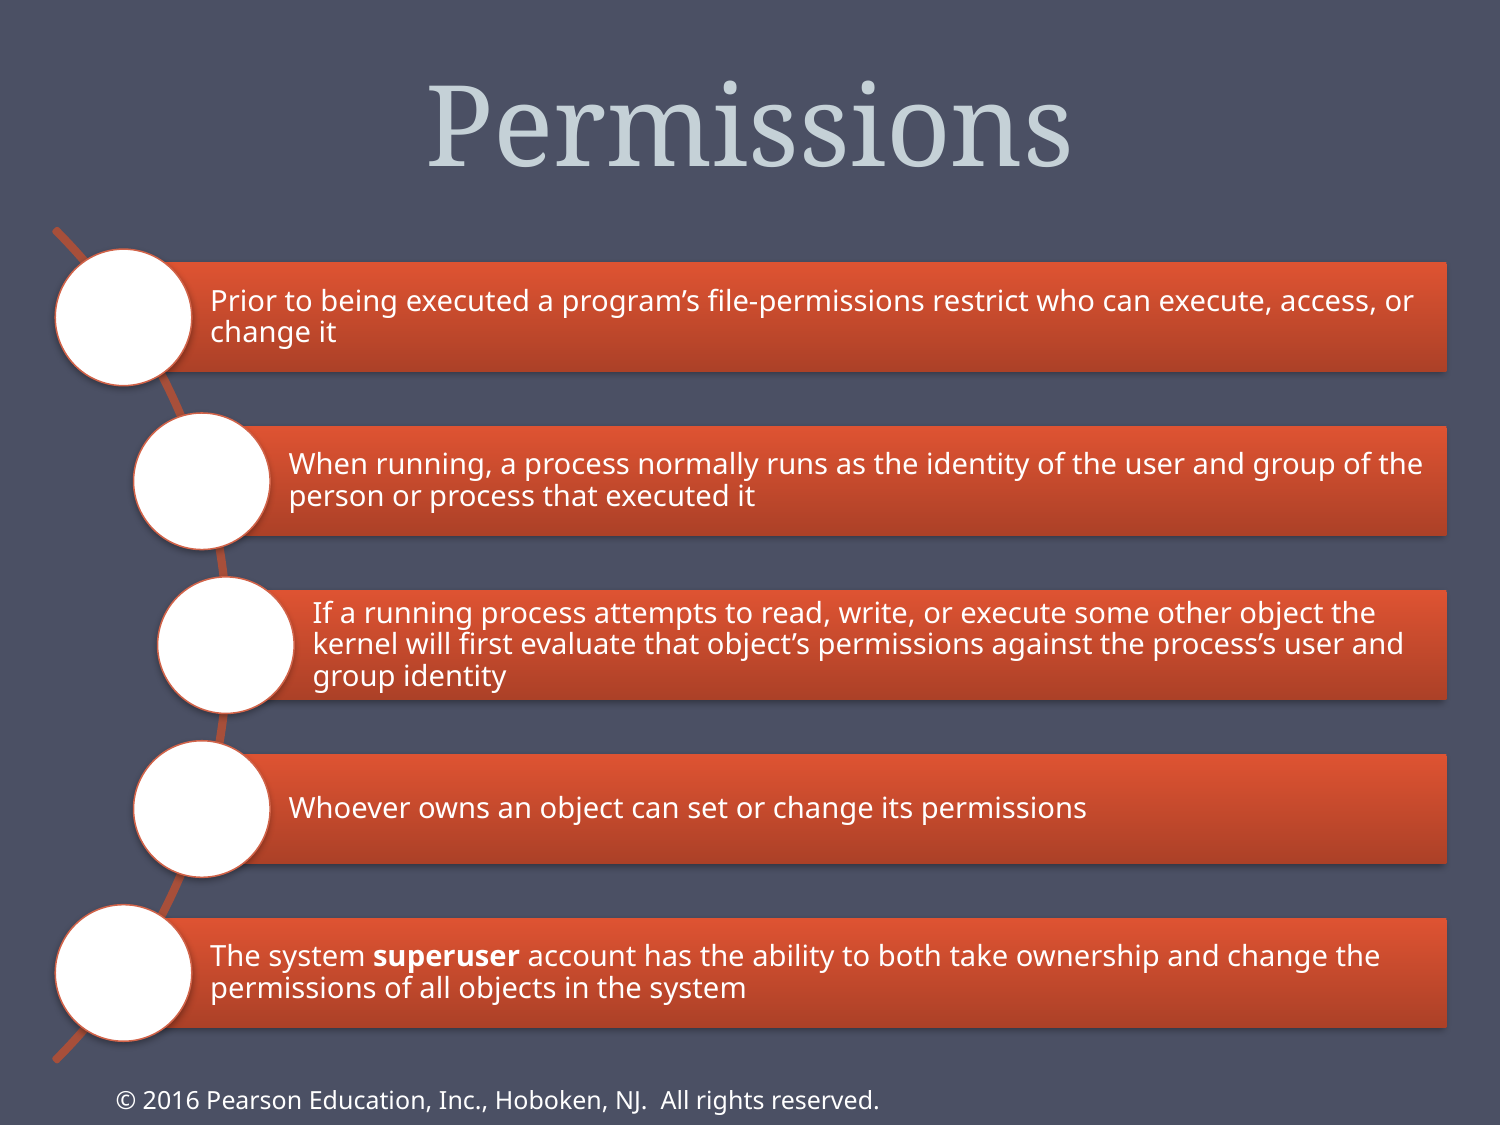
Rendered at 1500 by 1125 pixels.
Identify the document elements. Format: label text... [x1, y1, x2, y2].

footer © 2016 Pearson Education, Inc., Hoboken, NJ. All rights reserved. [108, 1092, 987, 1125]
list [41, 207, 1459, 1083]
title Permissions [75, 0, 1425, 197]
